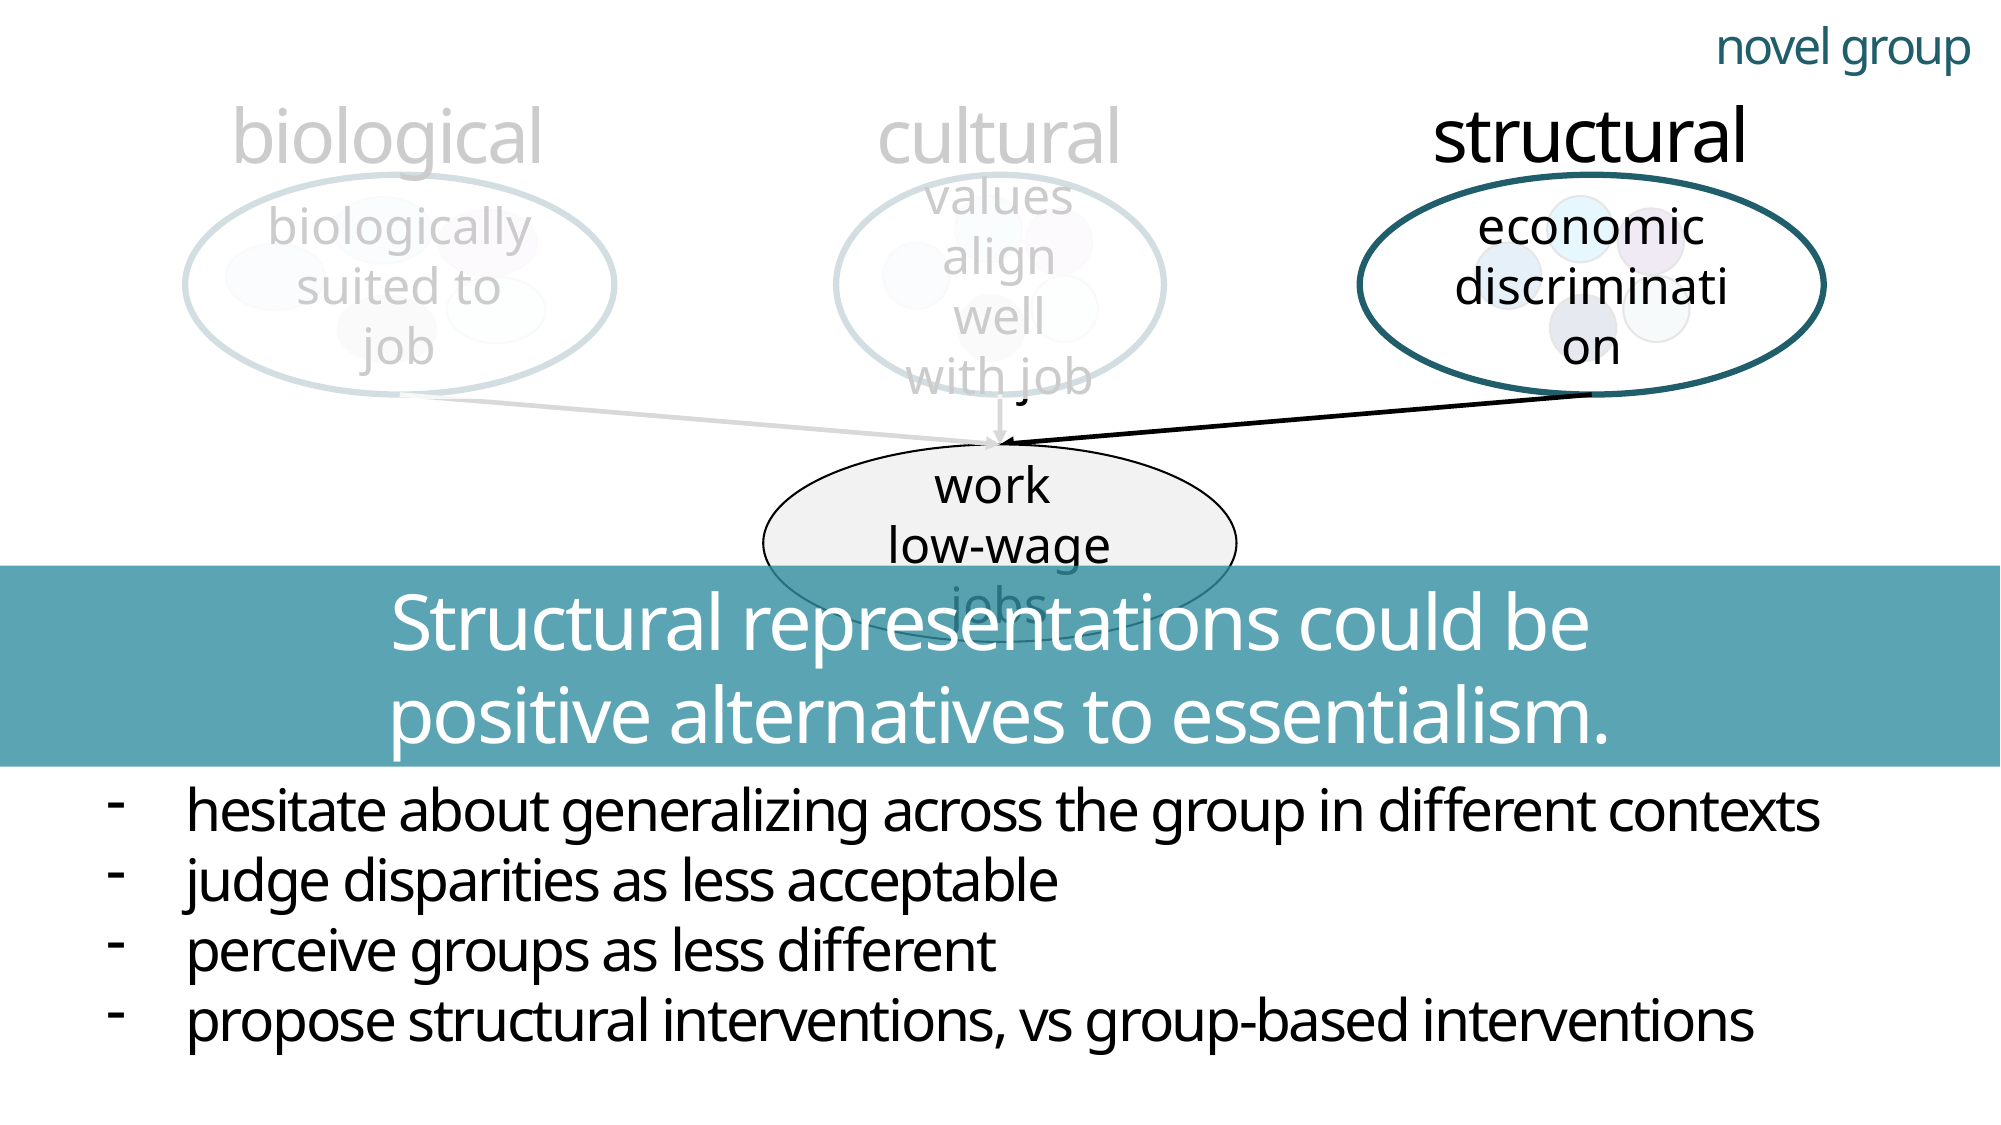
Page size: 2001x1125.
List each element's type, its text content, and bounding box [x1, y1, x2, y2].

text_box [184, 174, 615, 395]
text_box work low-wage jobs [762, 445, 1238, 565]
text_box hesitate about generalizing across the group in different contexts judge disparities as less acceptable perceive groups as less different propose structural interventions, vs group-based interventions [91, 765, 1959, 1113]
text_box structural [1400, 66, 1783, 174]
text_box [1001, 394, 1592, 445]
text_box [399, 394, 999, 445]
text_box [1359, 174, 1824, 395]
text_box [0, 0, 1191, 400]
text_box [835, 174, 1165, 395]
text_box Structural representations could be positive alternatives to essentialism. [0, 565, 2000, 767]
text_box novel group [1598, 0, 1989, 111]
